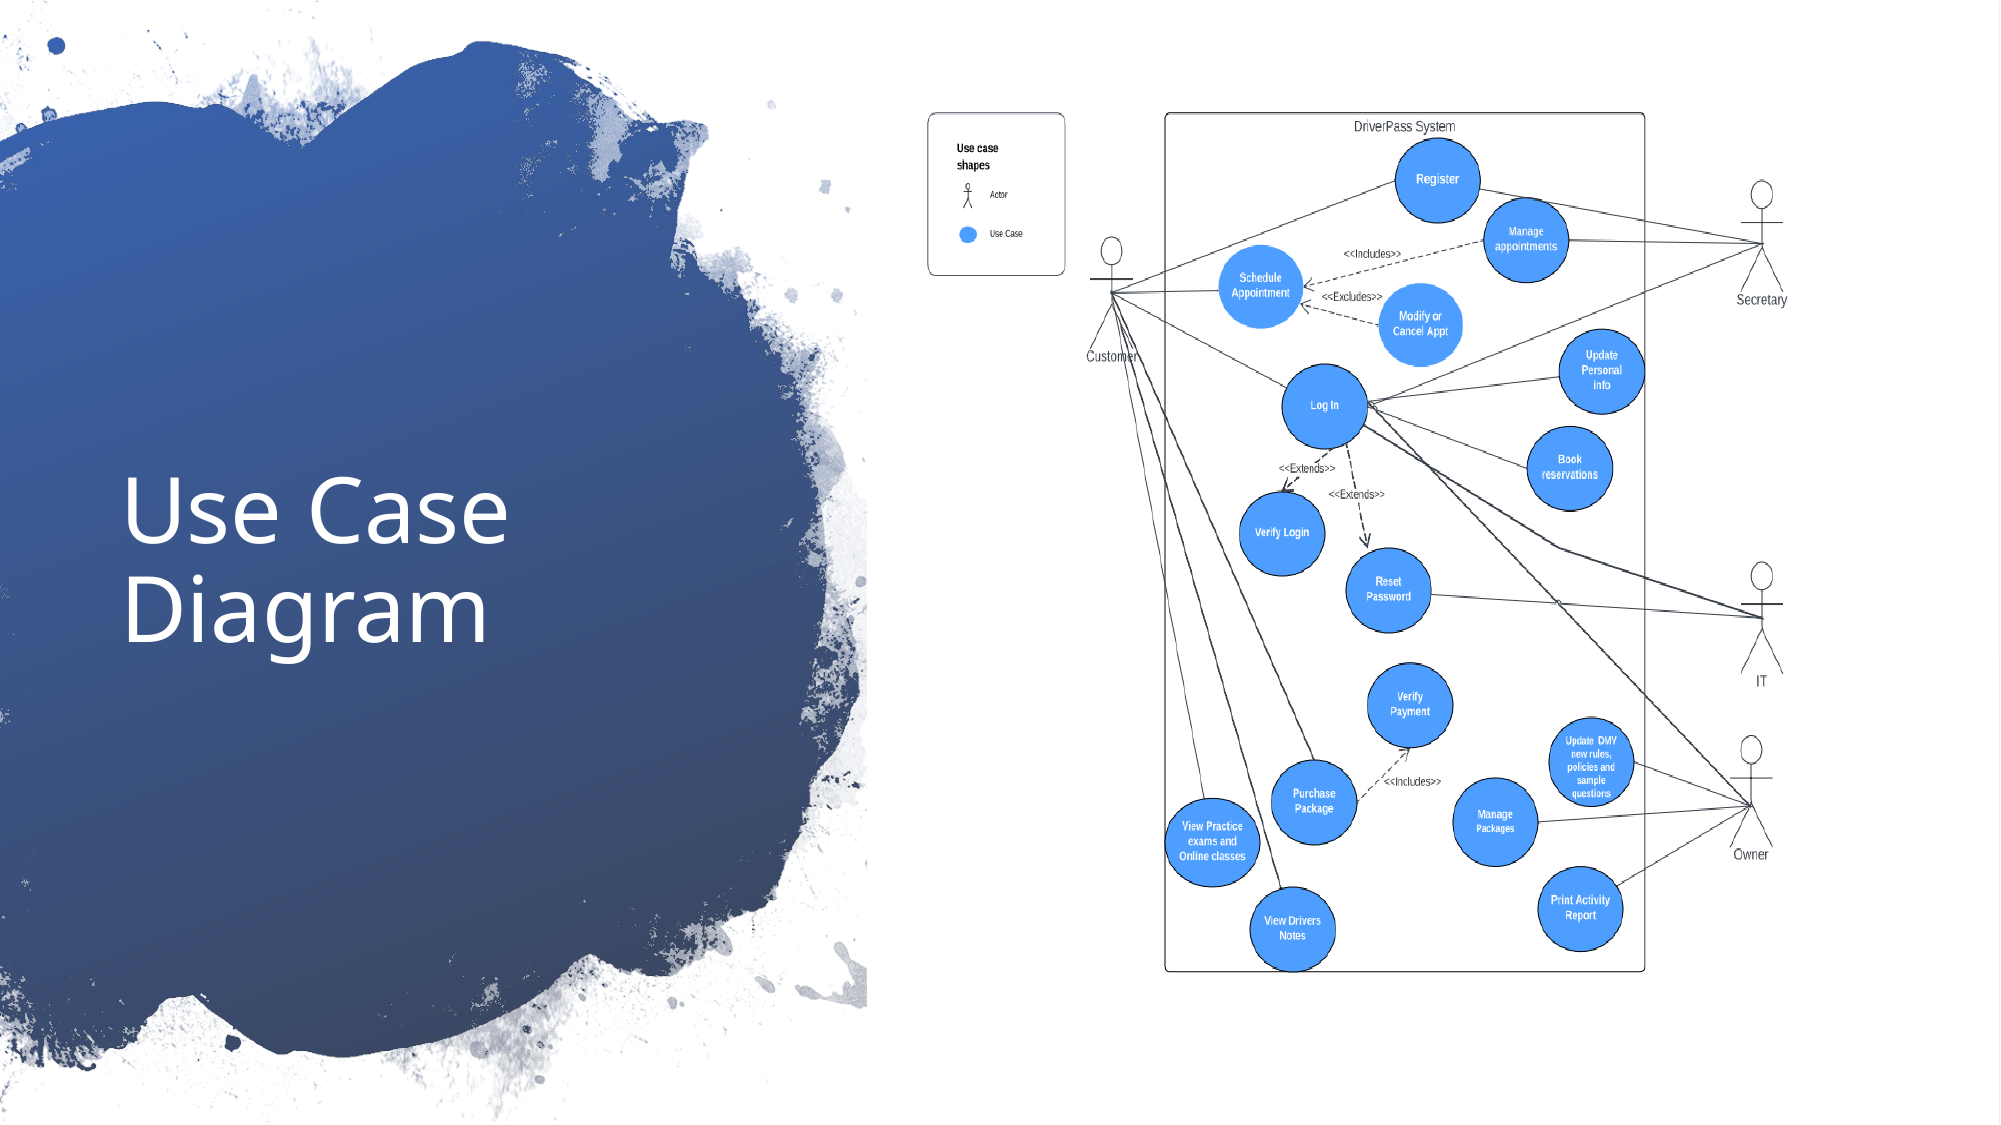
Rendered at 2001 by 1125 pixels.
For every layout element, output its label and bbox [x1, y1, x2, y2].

list [866, 68, 1930, 1125]
picture [0, 0, 2000, 1125]
